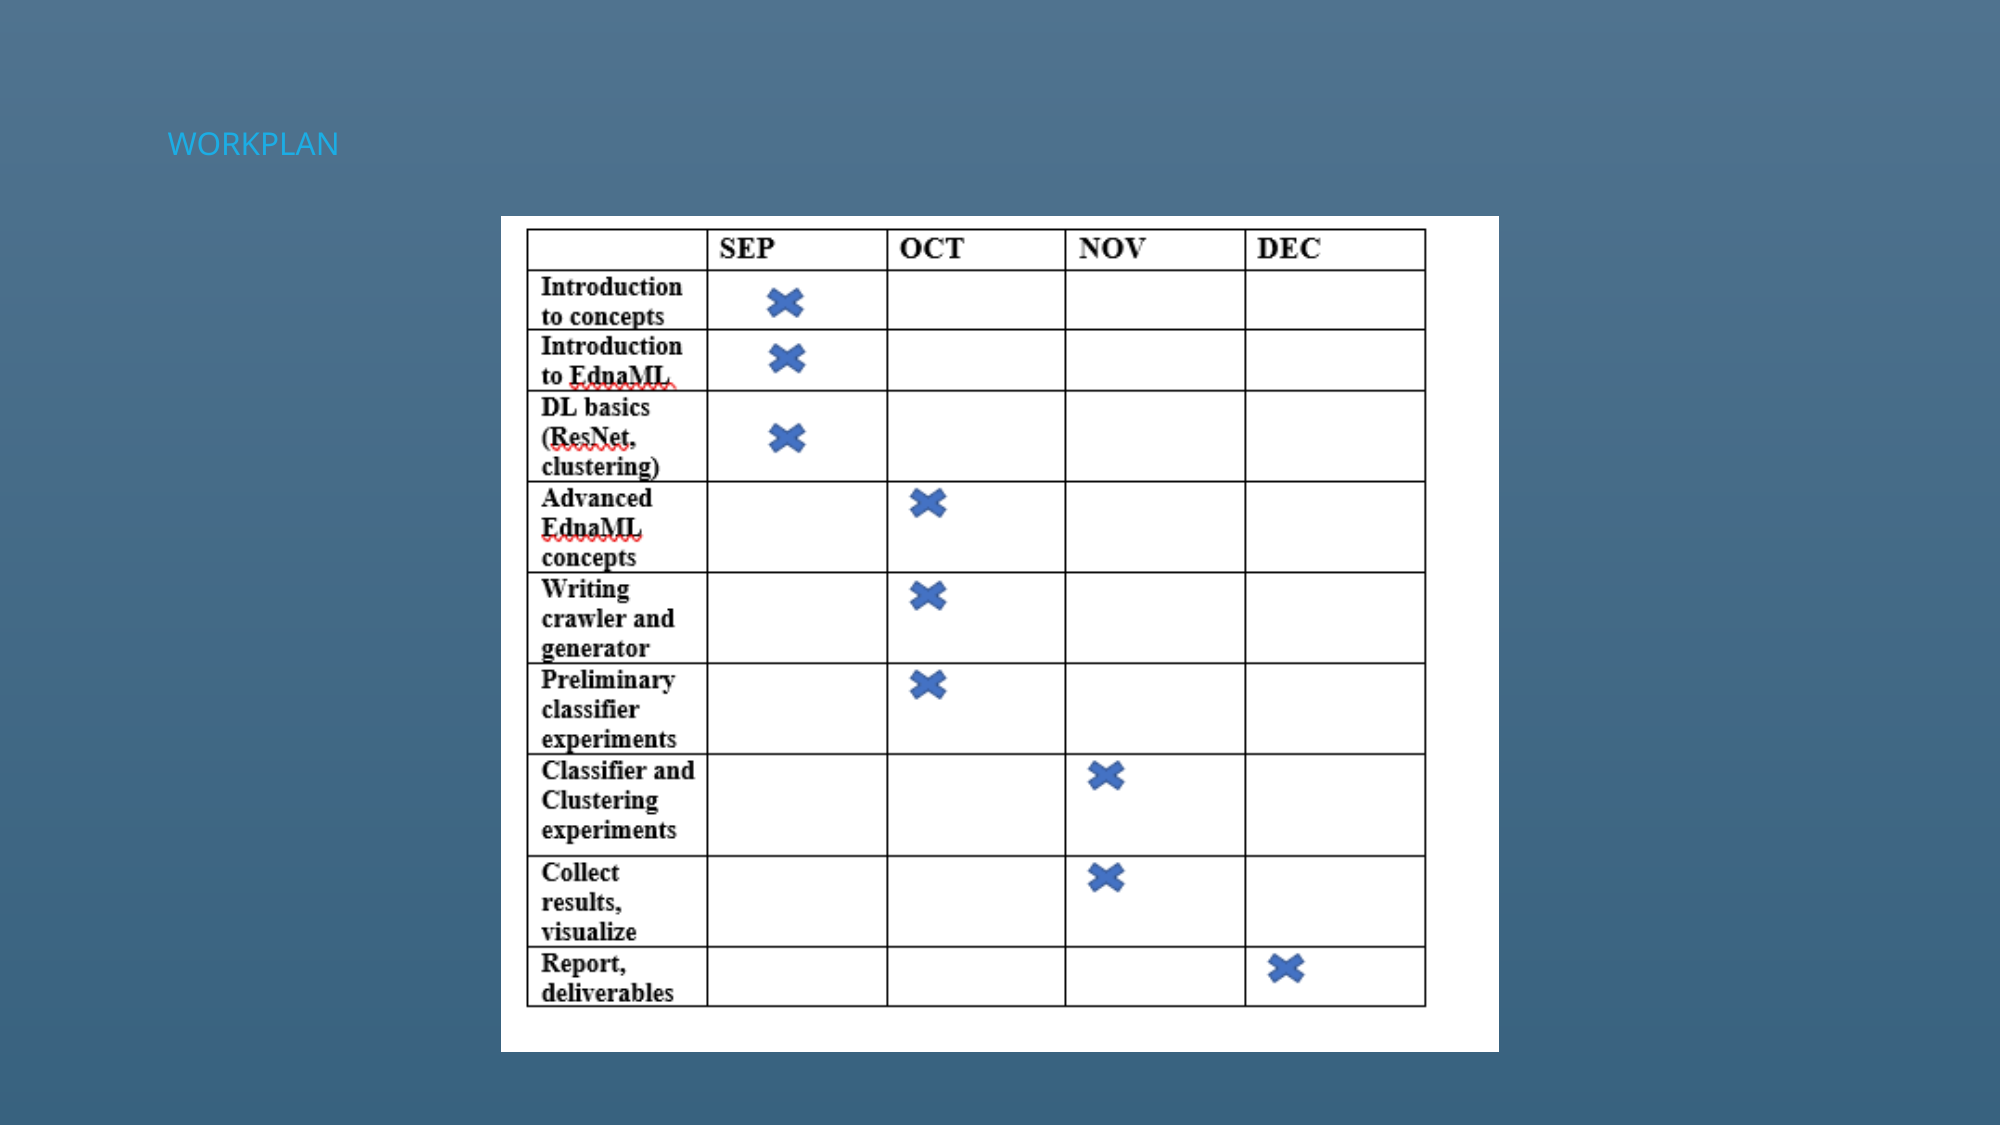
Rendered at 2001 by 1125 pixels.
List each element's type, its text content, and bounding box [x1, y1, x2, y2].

title WORKPLAN [152, 120, 1878, 217]
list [501, 216, 1499, 1052]
